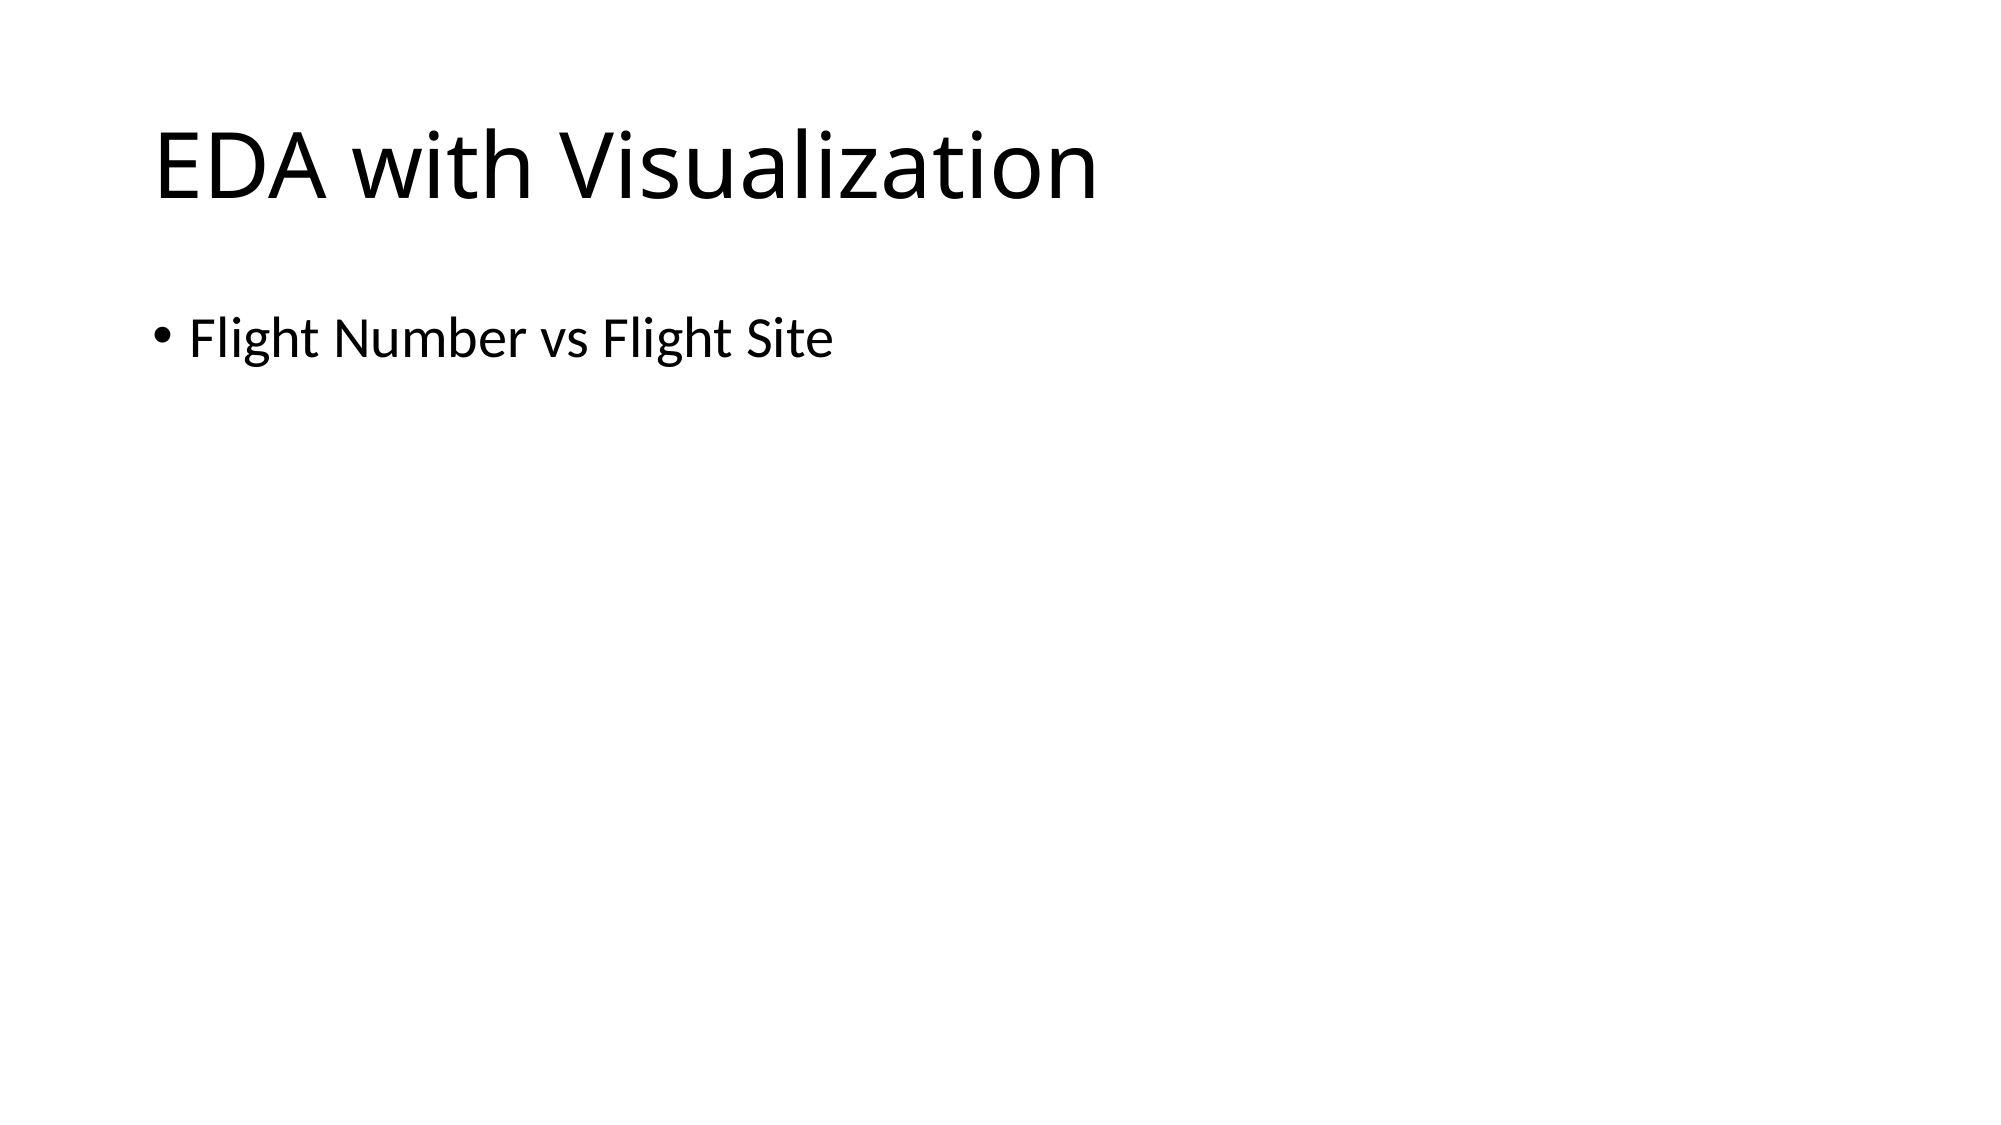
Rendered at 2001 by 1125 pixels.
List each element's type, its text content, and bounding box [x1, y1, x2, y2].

list Flight Number vs Flight Site [137, 299, 1863, 1014]
title EDA with Visualization [137, 59, 1863, 278]
